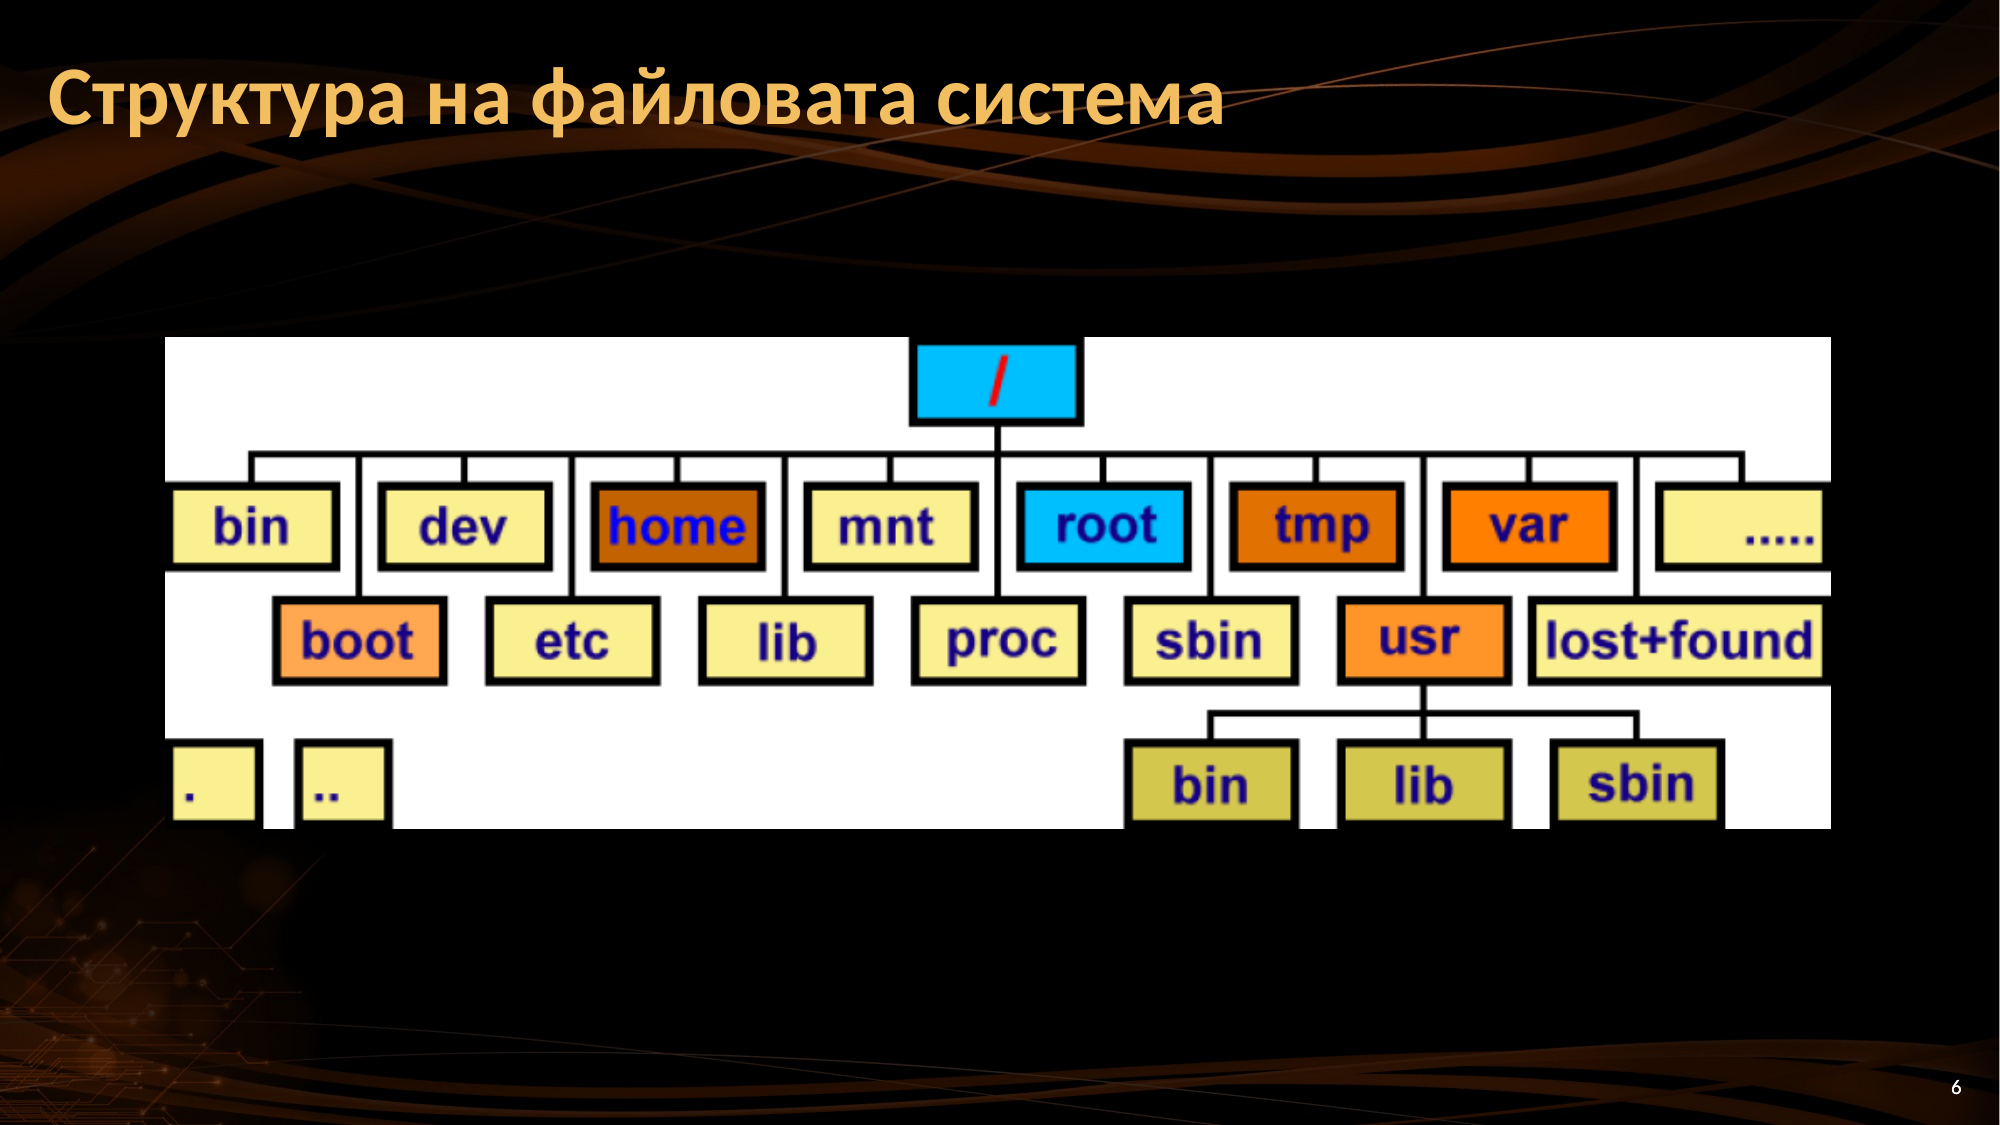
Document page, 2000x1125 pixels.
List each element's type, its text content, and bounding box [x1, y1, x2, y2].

text_box 6 [1897, 1070, 1968, 1103]
picture [0, 0, 2000, 1125]
text_box Структура на файловата система [31, 6, 1713, 189]
